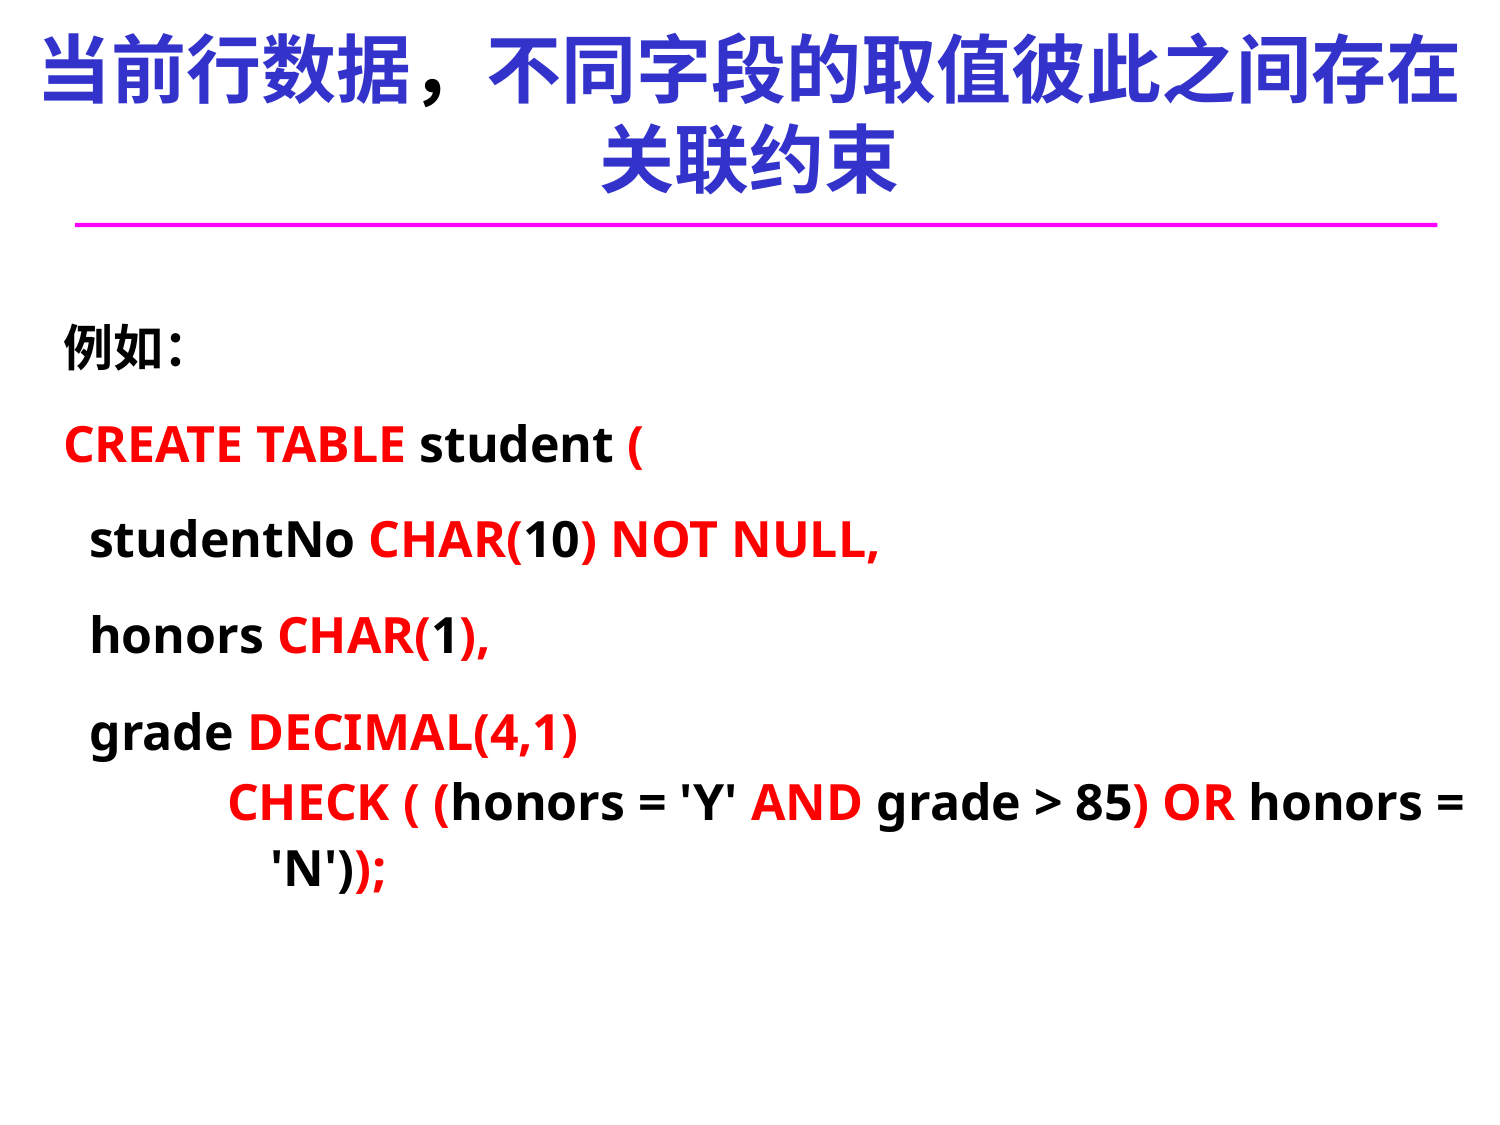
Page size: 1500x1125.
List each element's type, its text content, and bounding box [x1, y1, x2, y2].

title 当前行数据，不同字段的取值彼此之间存在关联约束 [13, 37, 1486, 188]
list 例如： CREATE TABLE student ( studentNo CHAR(10) NOT NULL, honors CHAR(1), grade DECIMAL(4,1) CHECK ( (honors = 'Y' AND grade > 85) OR honors = 'N')); [1, 302, 1486, 1039]
